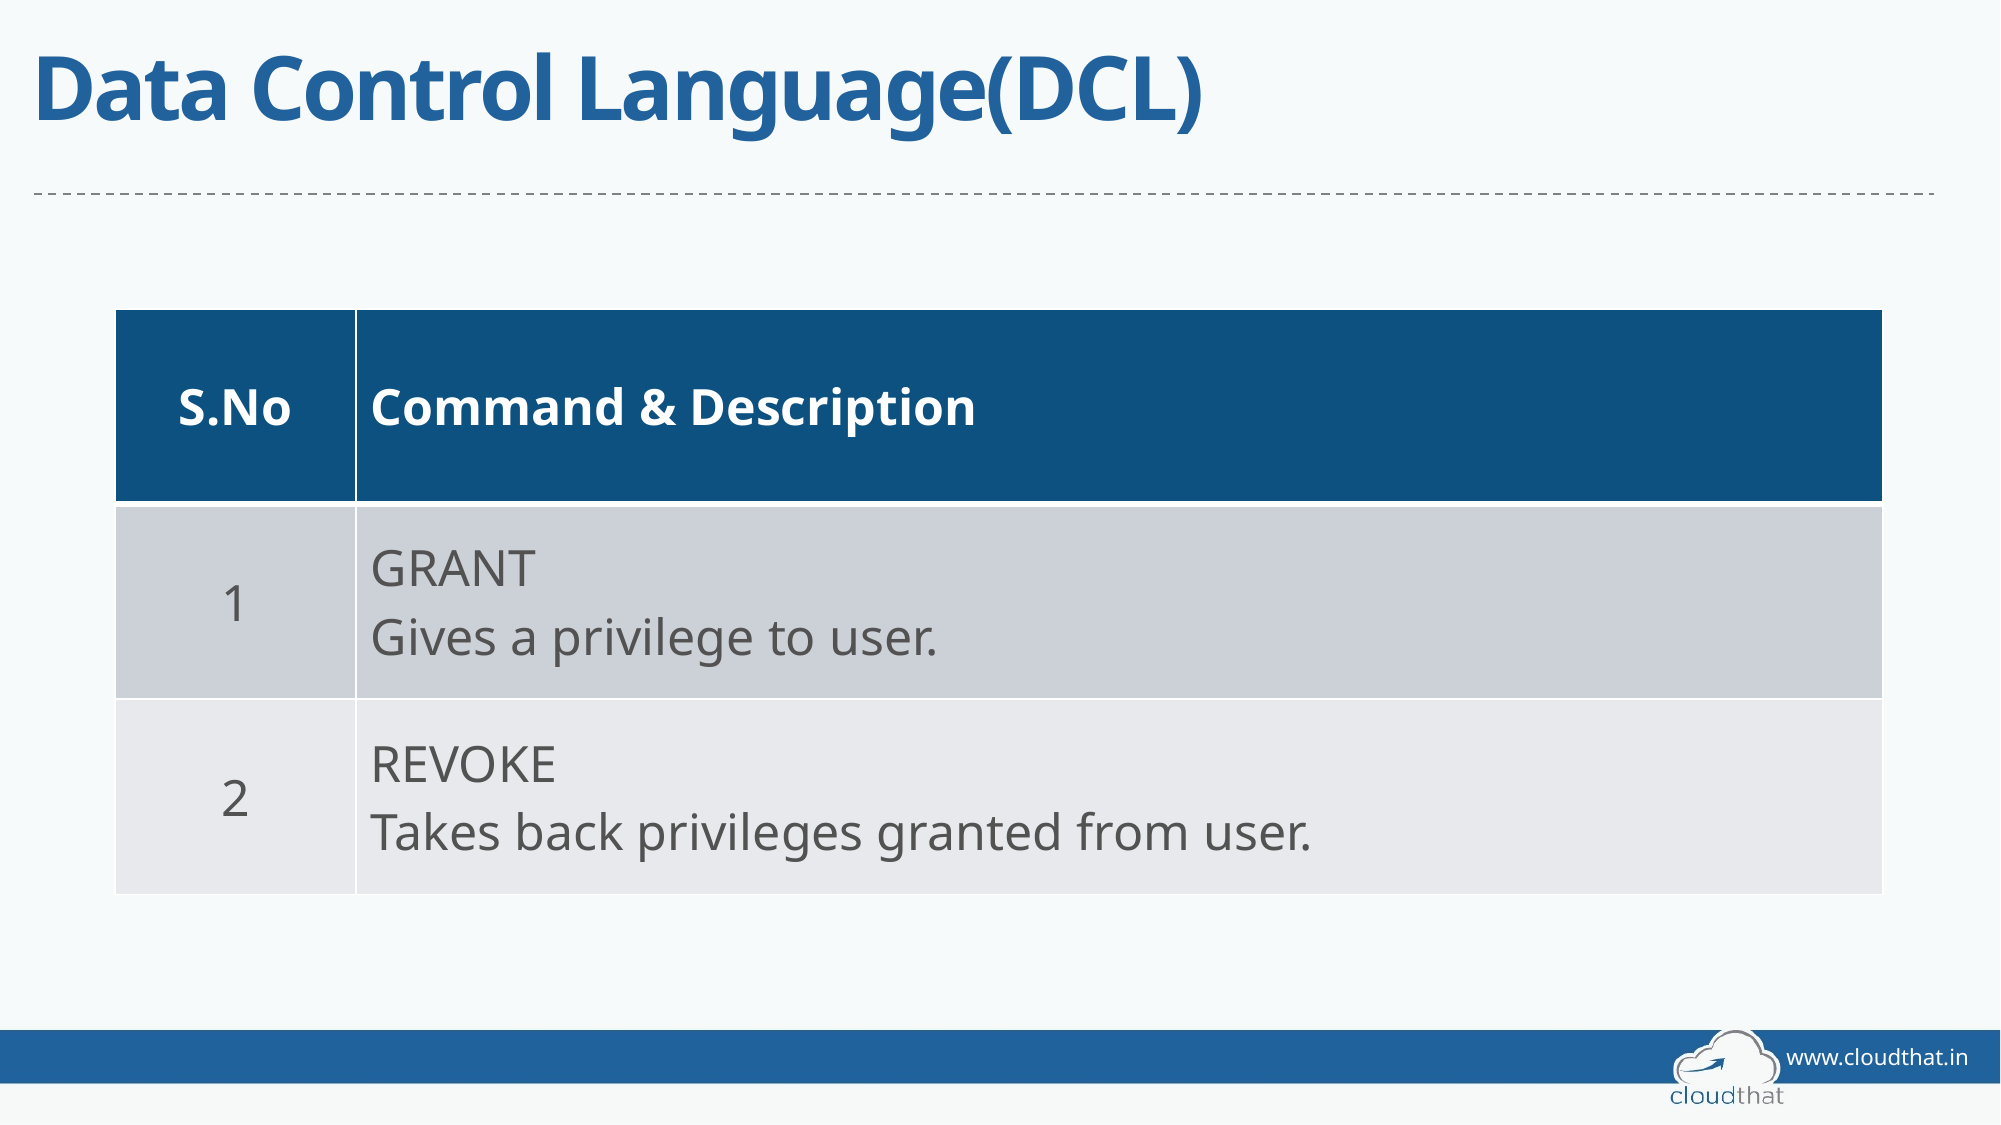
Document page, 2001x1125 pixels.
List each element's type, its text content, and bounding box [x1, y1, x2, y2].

table_cell 2 [116, 700, 355, 894]
table_cell GRANT Gives a privilege to user. [357, 507, 1882, 698]
table_header Command & Description [357, 310, 1882, 501]
title Data Control Language(DCL) [31, 30, 1935, 139]
table_header S.No [116, 310, 355, 501]
picture [0, 1026, 2001, 1124]
table_cell 1 [116, 507, 355, 698]
table_cell REVOKE Takes back privileges granted from user. [357, 700, 1882, 894]
